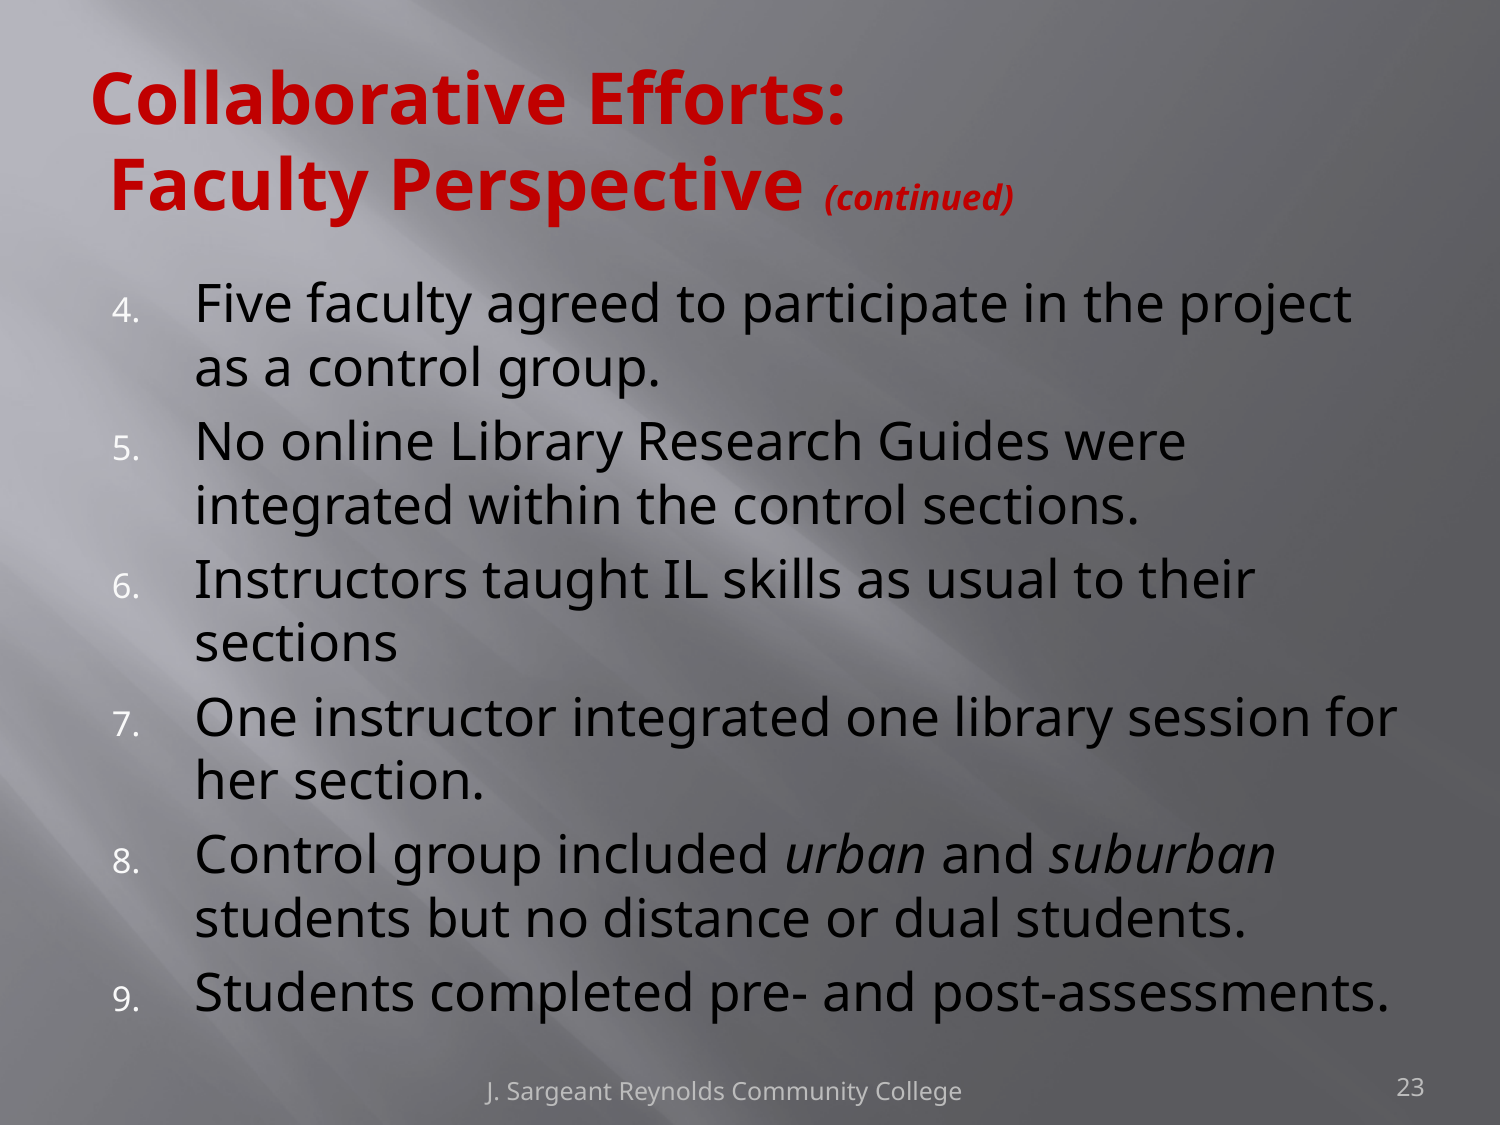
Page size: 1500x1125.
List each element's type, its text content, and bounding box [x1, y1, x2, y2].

list Five faculty agreed to participate in the project as a control group. No online Library Research Guides were integrated within the control sections. Instructors taught IL skills as usual to their sections One instructor integrated one library session for her section. Control group included urban and suburban students but no distance or dual students. Students completed pre- and post-assessments. [75, 262, 1425, 1035]
title Collaborative Efforts: Faculty Perspective (continued) [75, 45, 1425, 233]
slide_number 23 [1299, 1052, 1425, 1113]
footer J. Sargeant Reynolds Community College [462, 1052, 988, 1113]
